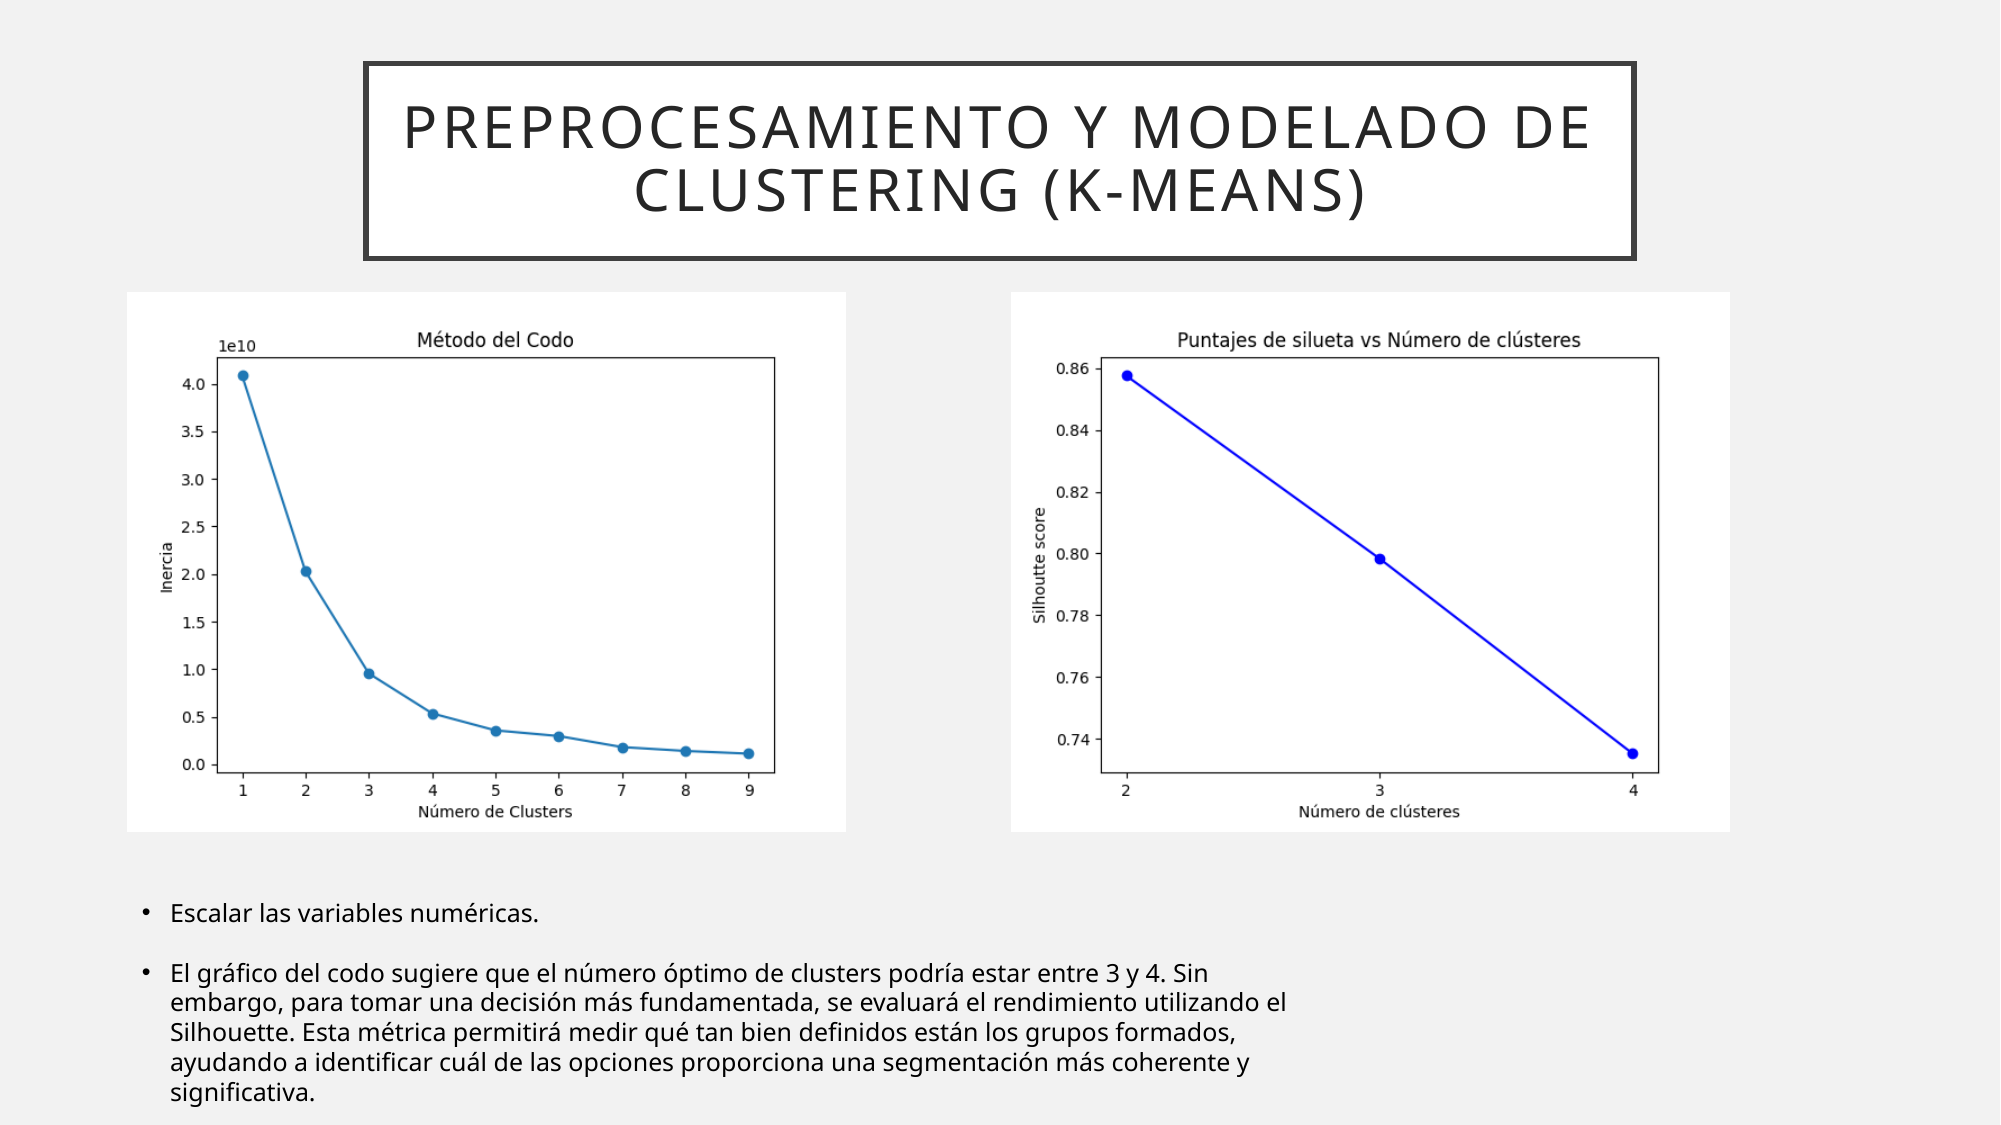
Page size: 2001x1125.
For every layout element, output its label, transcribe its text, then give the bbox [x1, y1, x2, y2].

text_box Escalar las variables numéricas. El gráfico del codo sugiere que el número óptimo de clusters podría estar entre 3 y 4. Sin embargo, para tomar una decisión más fundamentada, se evaluará el rendimiento utilizando el Silhouette. Esta métrica permitirá medir qué tan bien definidos están los grupos formados, ayudando a identificar cuál de las opciones proporciona una segmentación más coherente y significativa. [127, 889, 1319, 1115]
title Preprocesamiento y Modelado de Clustering (K-Means) [363, 61, 1637, 261]
picture [1010, 292, 1730, 832]
picture [126, 292, 846, 832]
